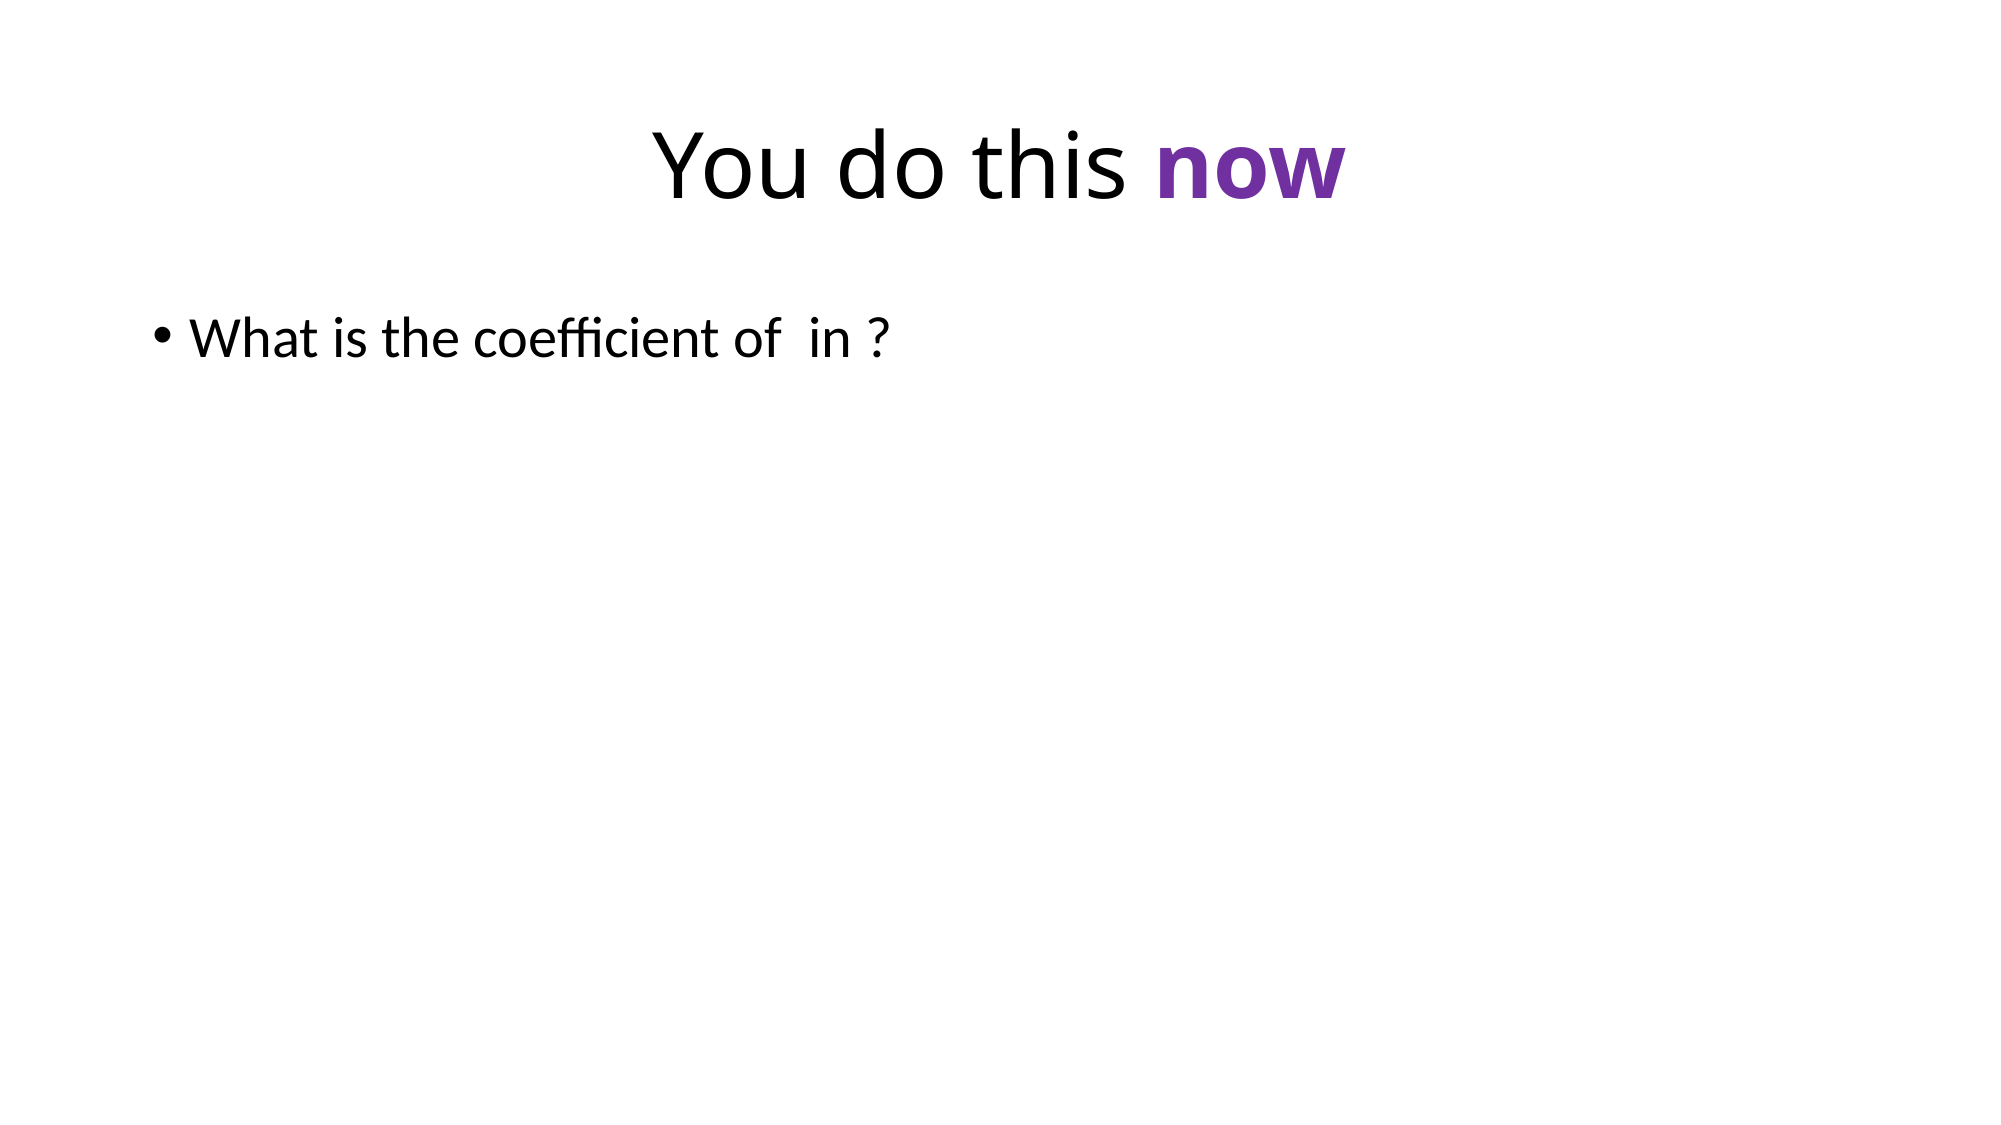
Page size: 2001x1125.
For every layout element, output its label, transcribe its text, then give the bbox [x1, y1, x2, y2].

title You do this now [137, 59, 1863, 278]
